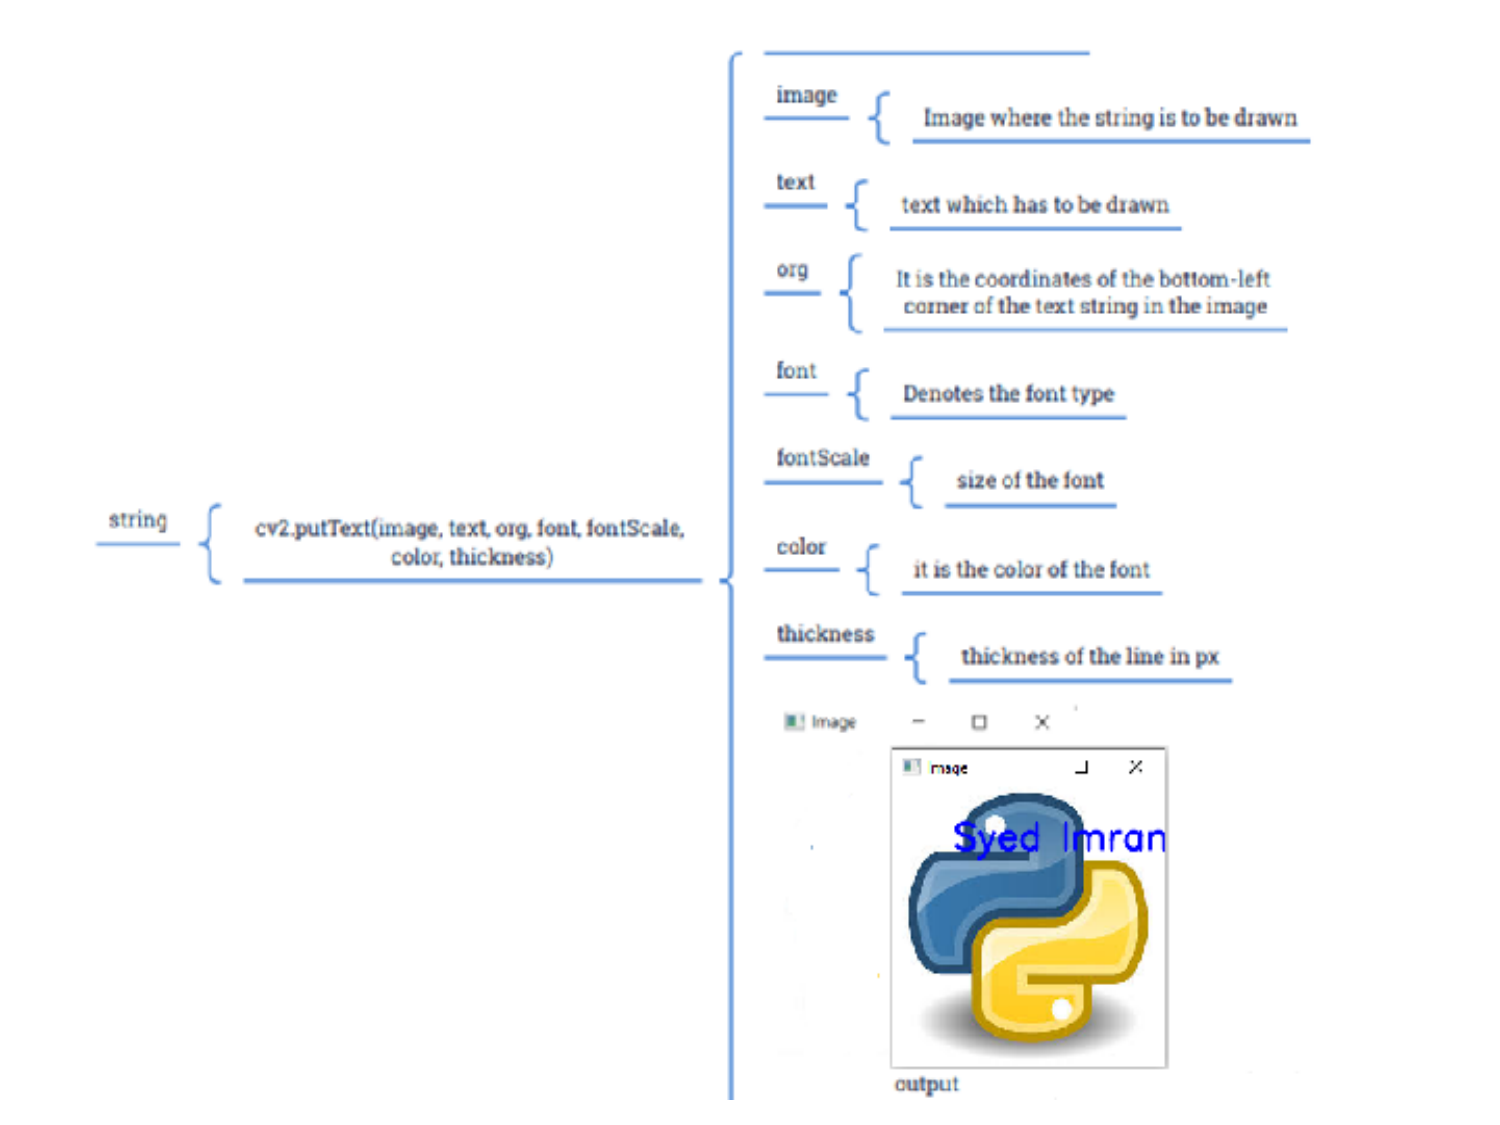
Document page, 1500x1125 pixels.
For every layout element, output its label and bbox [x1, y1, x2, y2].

picture [87, 49, 1463, 1101]
